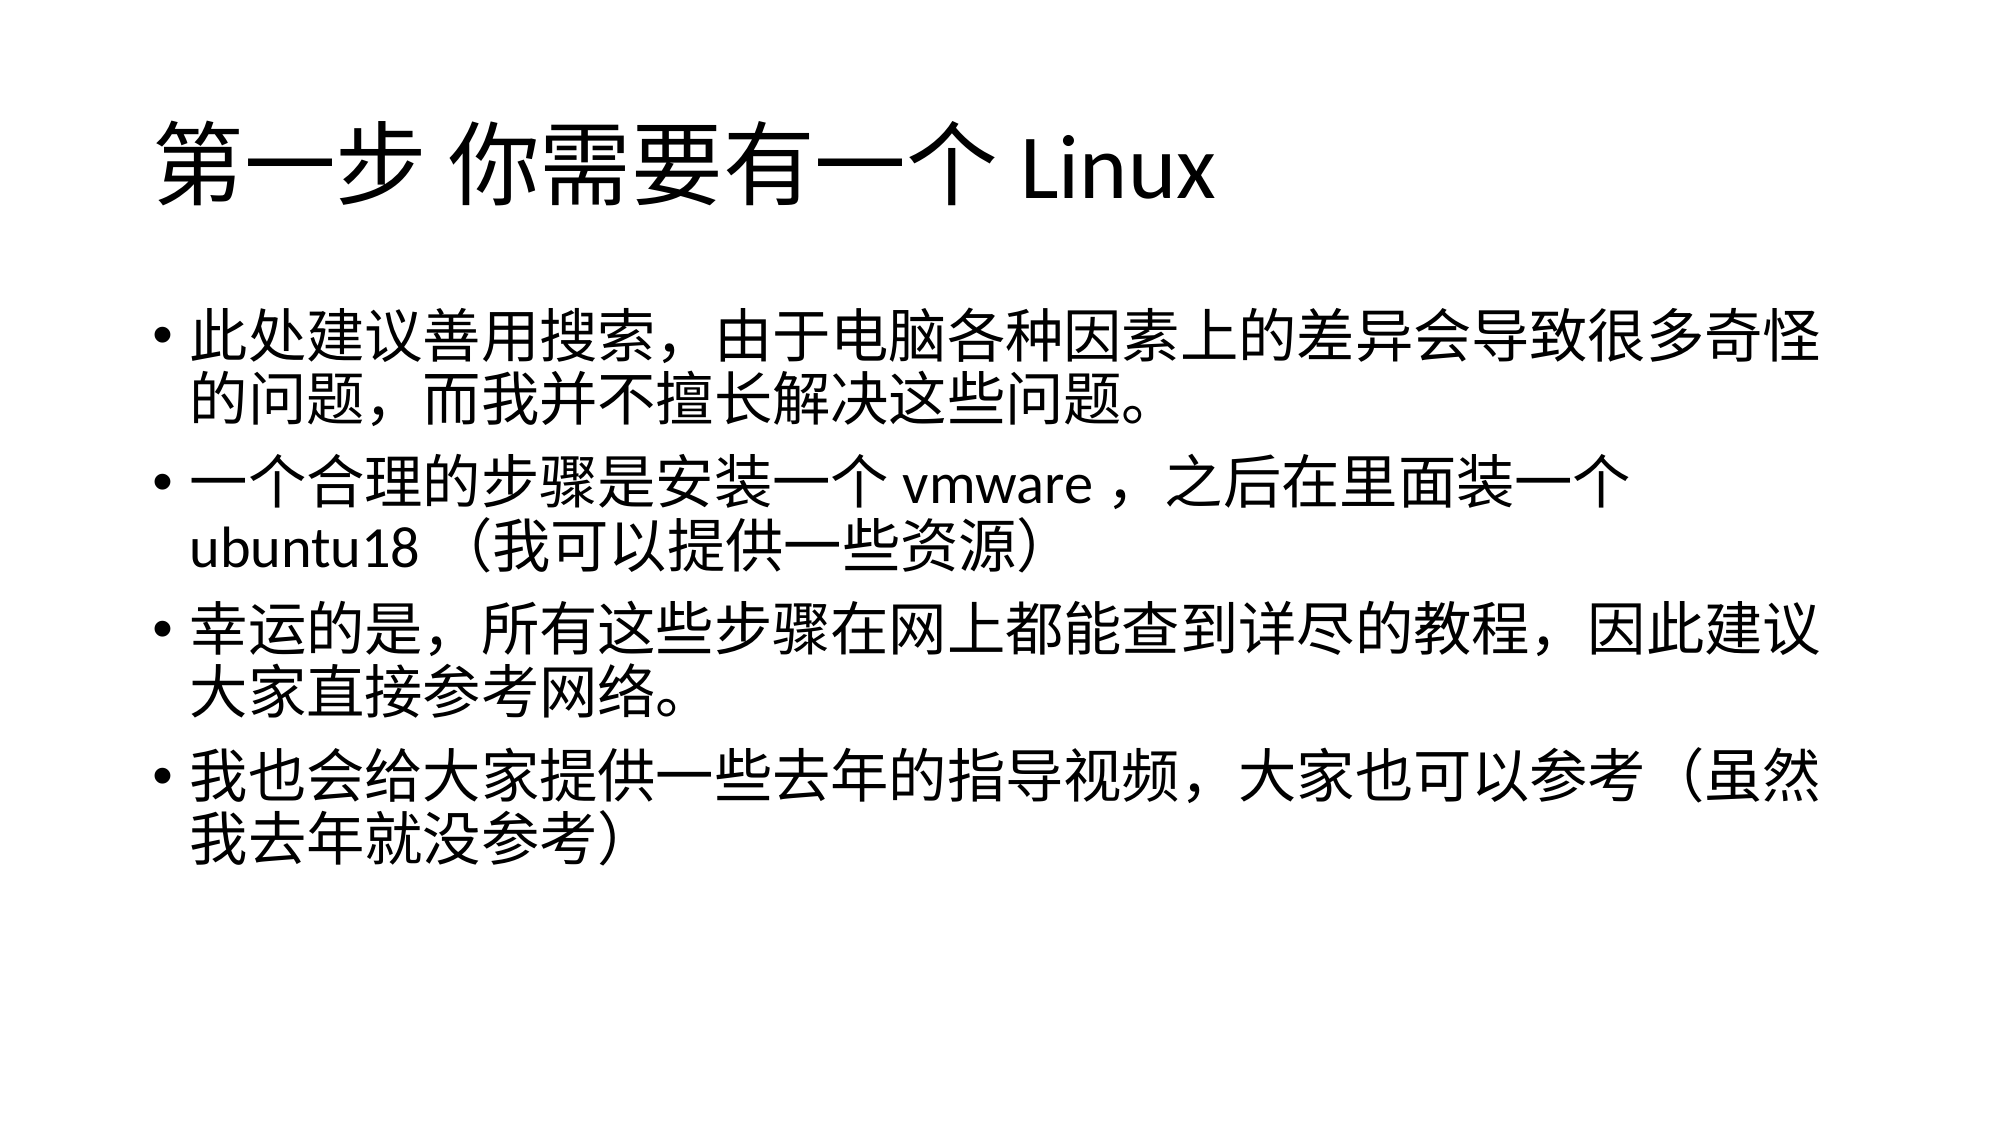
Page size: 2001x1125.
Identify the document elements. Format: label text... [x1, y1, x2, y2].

title 第一步 你需要有一个Linux [137, 59, 1863, 278]
list 此处建议善用搜索，由于电脑各种因素上的差异会导致很多奇怪的问题，而我并不擅长解决这些问题。 一个合理的步骤是安装一个vmware，之后在里面装一个ubuntu18（我可以提供一些资源） 幸运的是，所有这些步骤在网上都能查到详尽的教程，因此建议大家直接参考网络。 我也会给大家提供一些去年的指导视频，大家也可以参考（虽然我去年就没参考） [137, 299, 1863, 1014]
